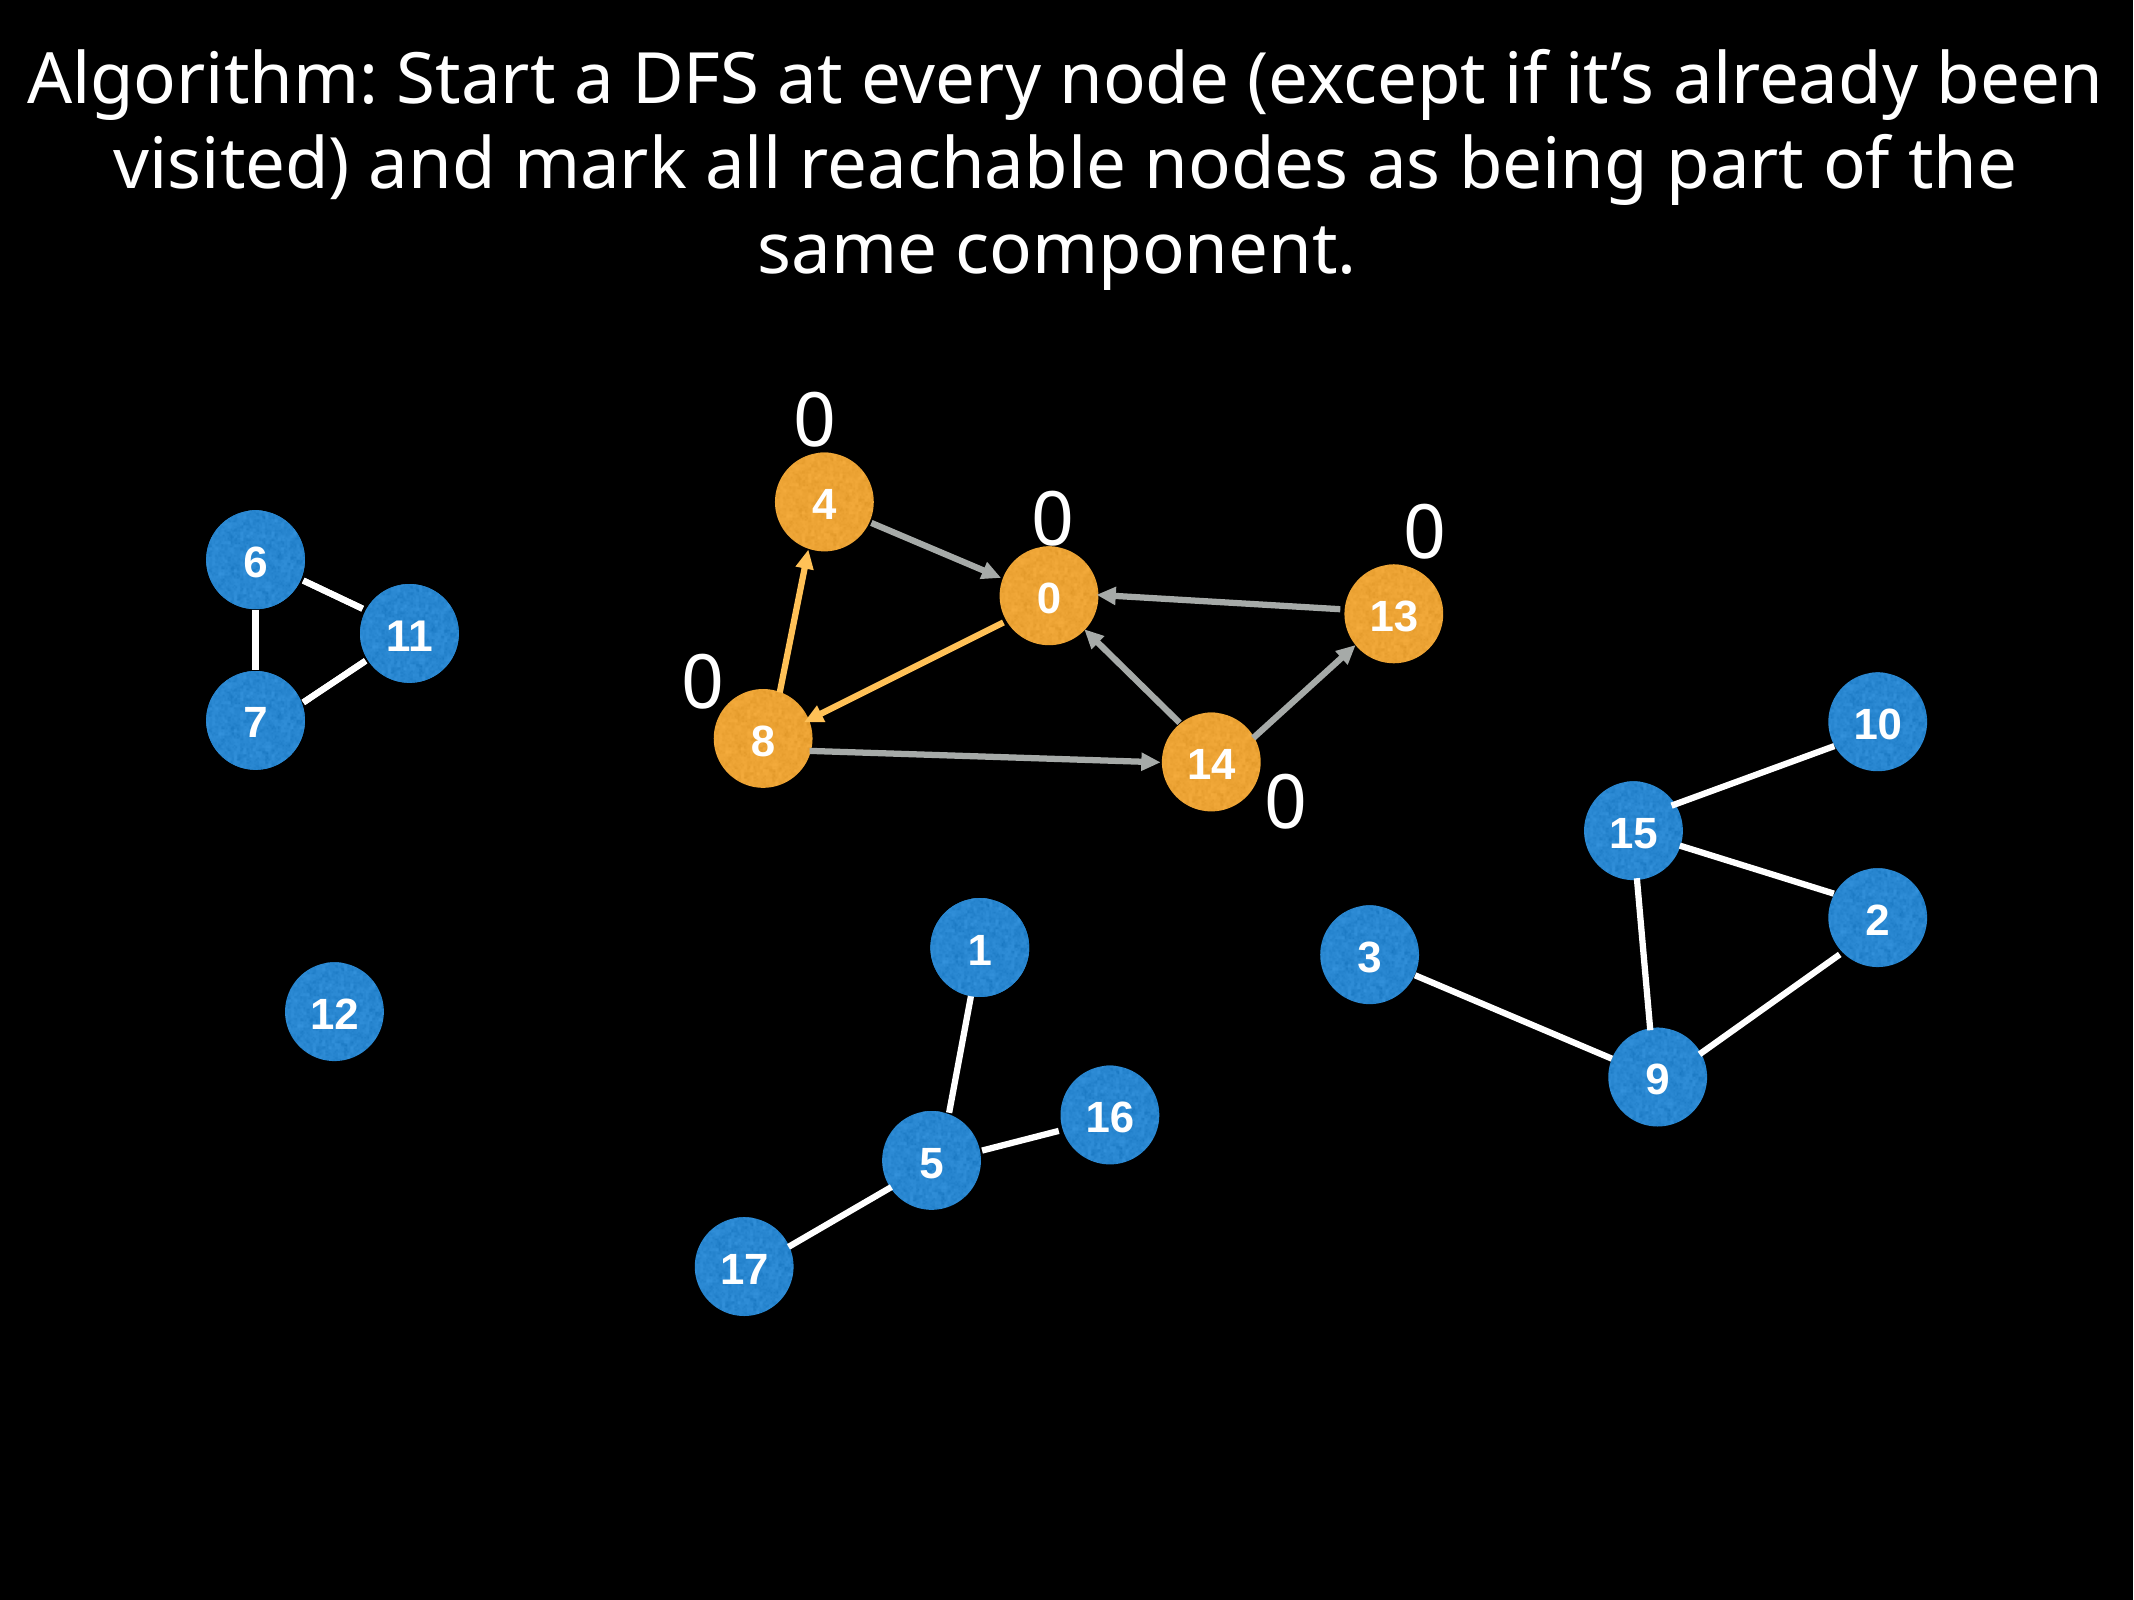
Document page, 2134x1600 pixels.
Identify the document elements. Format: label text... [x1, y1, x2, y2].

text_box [205, 452, 1928, 1317]
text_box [205, 510, 460, 771]
text_box 0 [785, 363, 845, 452]
text_box Algorithm: Start a DFS at every node (except if it’s already been visited) and mark all reachable nodes as being part of the same component. [9, 24, 2124, 296]
